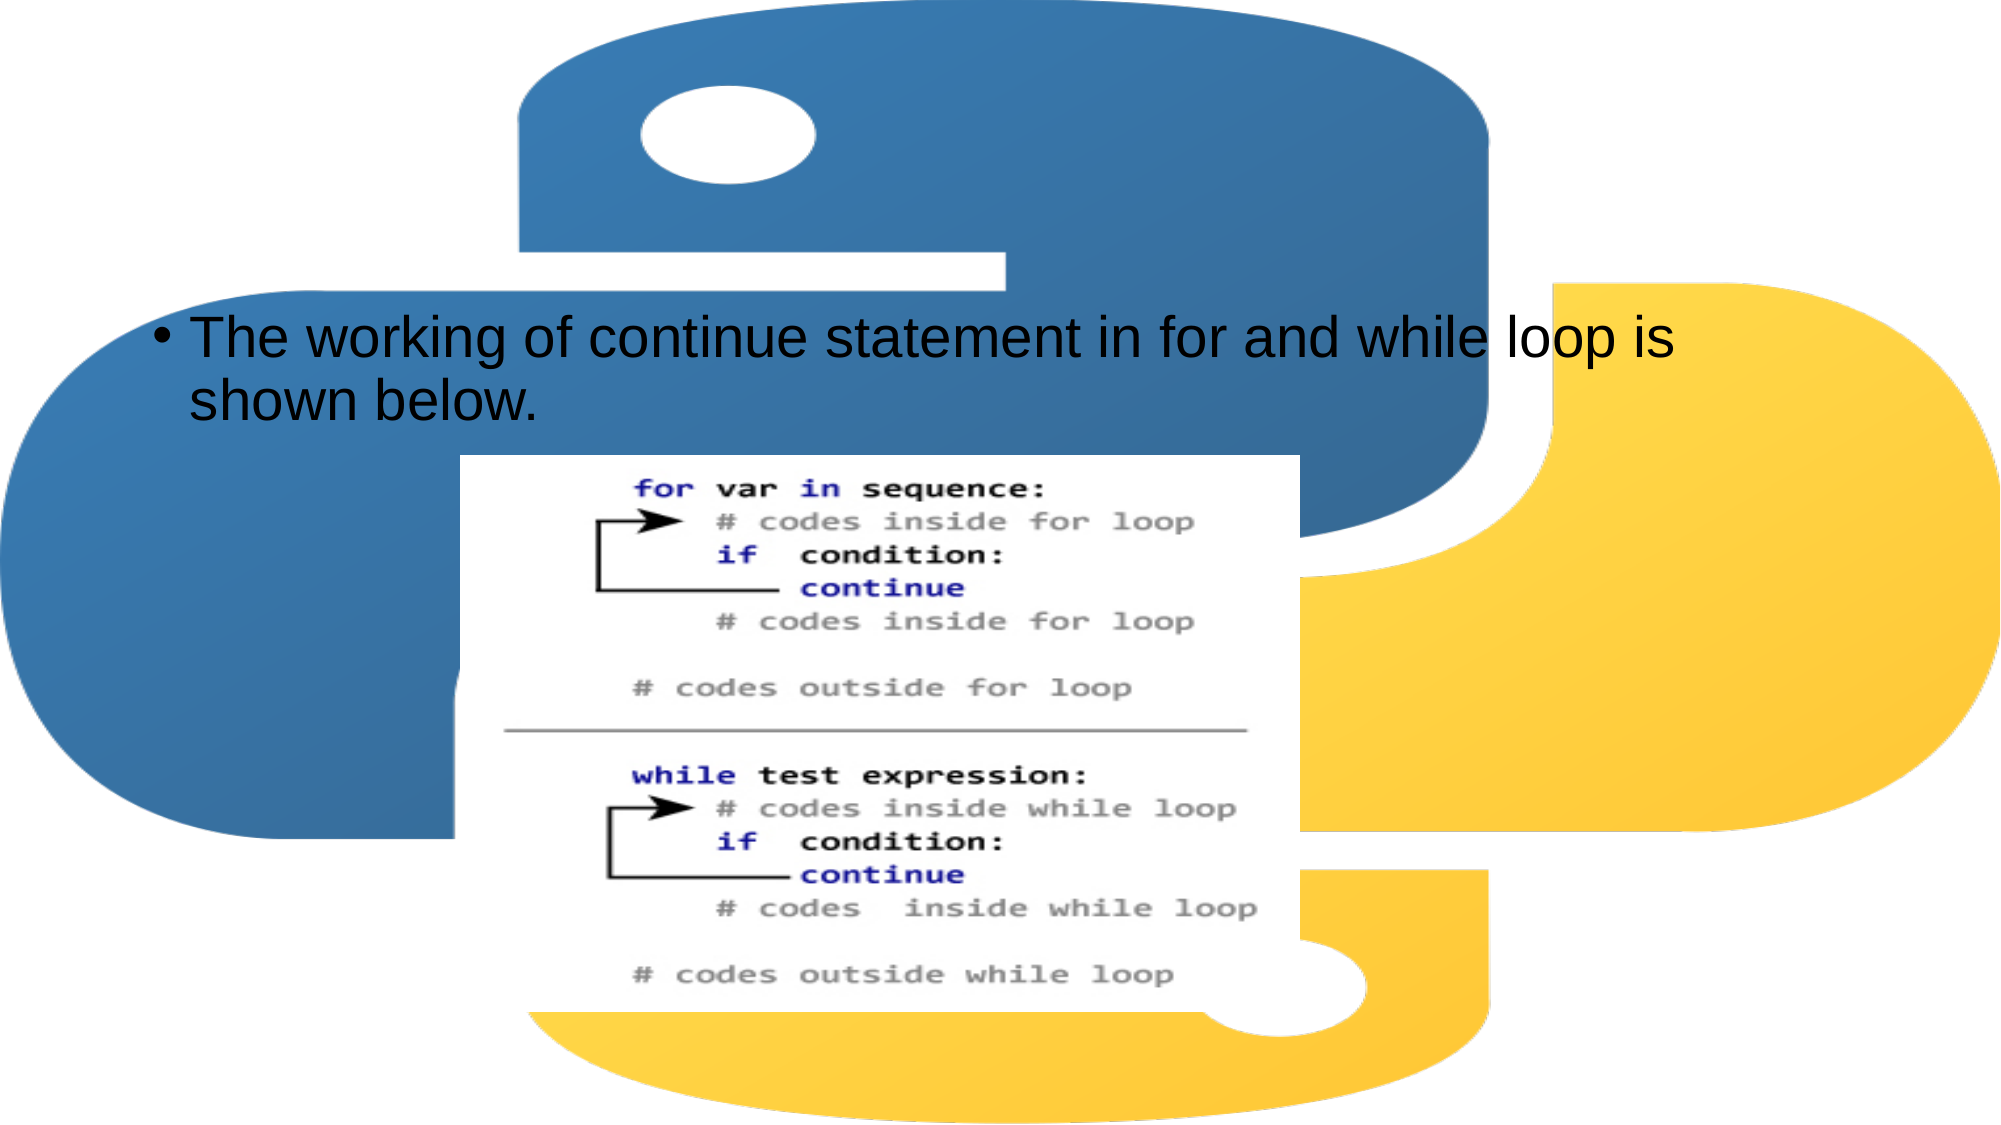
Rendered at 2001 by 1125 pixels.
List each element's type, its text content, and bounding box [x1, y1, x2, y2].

picture [460, 455, 1300, 1012]
list The working of continue statement in for and while loop is shown below. [137, 299, 1863, 1014]
